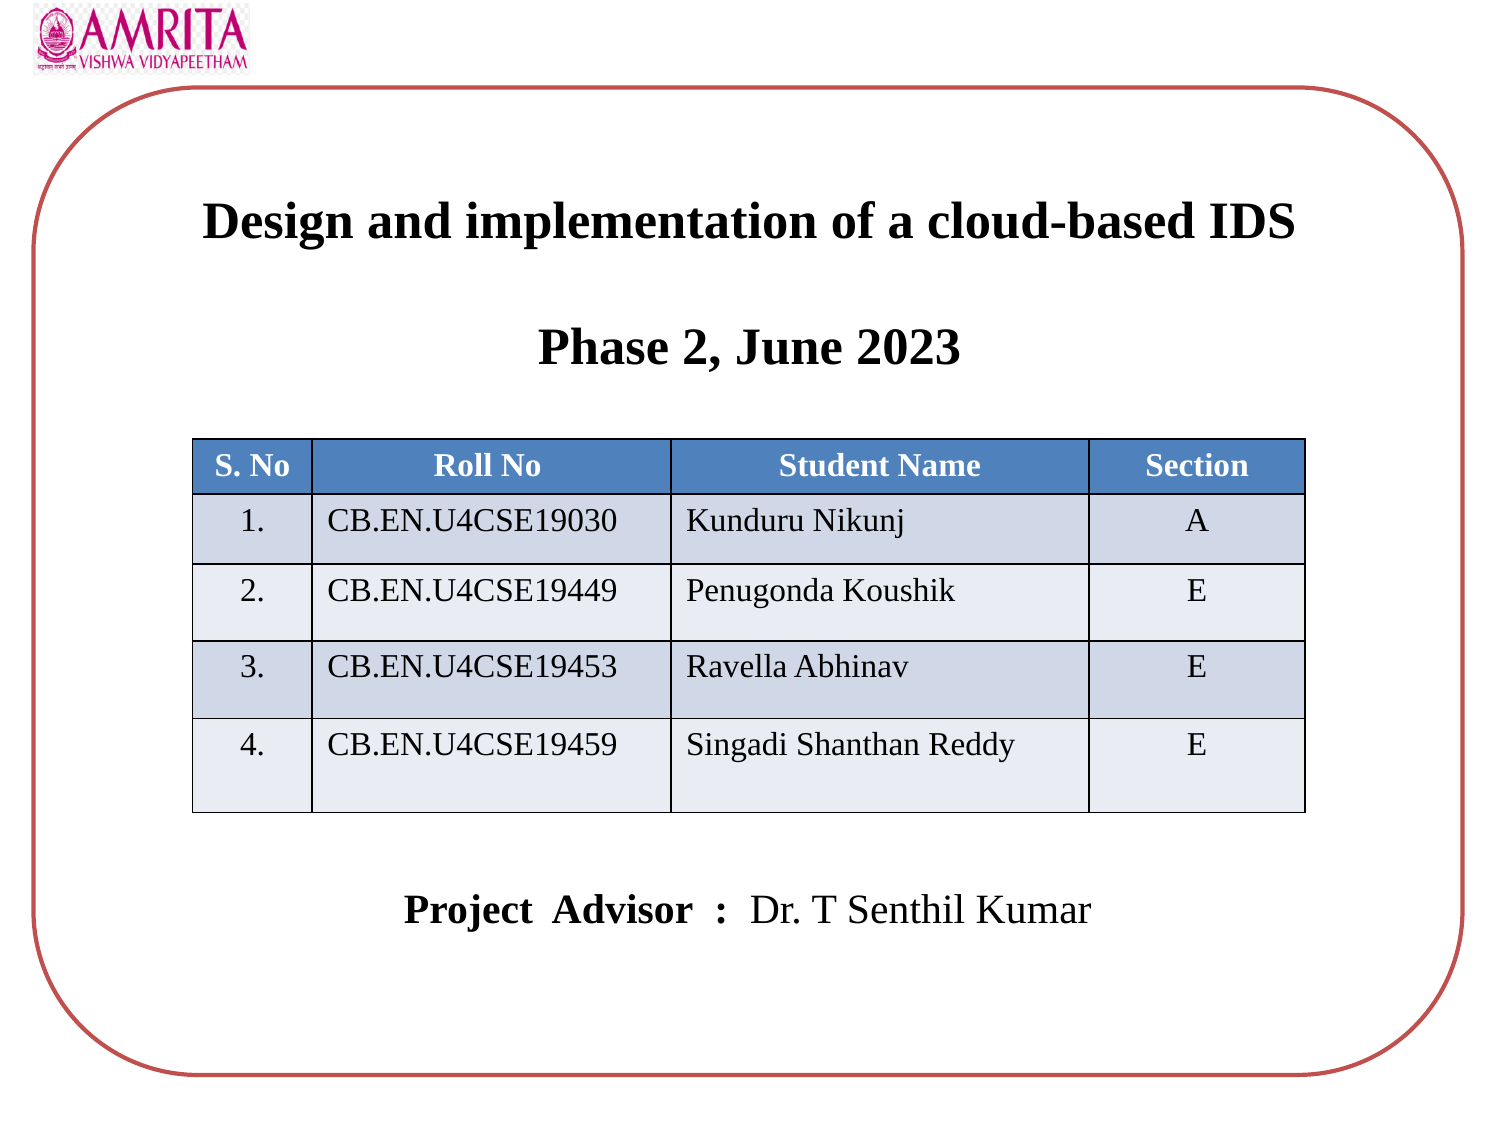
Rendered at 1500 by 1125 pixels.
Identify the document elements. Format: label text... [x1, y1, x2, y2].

table_cell 3. [193, 642, 311, 718]
text_box Project Advisor : Dr. T Senthil Kumar [31, 85, 1465, 1078]
table_cell CB.EN.U4CSE19459 [313, 719, 670, 812]
table_cell Penugonda Koushik [672, 565, 1088, 640]
table_cell E [1090, 565, 1304, 640]
table_cell 2. [193, 565, 311, 640]
table_cell Singadi Shanthan Reddy [672, 719, 1088, 812]
title Design and implementation of a cloud-based IDS Phase 2, June 2023 [112, 178, 1388, 384]
table_cell Ravella Abhinav [672, 642, 1088, 718]
table_cell CB.EN.U4CSE19030 [313, 495, 670, 563]
table_cell E [1090, 642, 1304, 718]
table_cell A [1090, 495, 1304, 563]
picture [33, 2, 251, 76]
table_cell CB.EN.U4CSE19453 [313, 642, 670, 718]
table_header Section [1090, 440, 1304, 493]
table_header Roll No [313, 440, 670, 493]
table_cell Kunduru Nikunj [672, 495, 1088, 563]
table_cell E [1090, 719, 1304, 812]
table_header Student Name [672, 440, 1088, 493]
table_cell 4. [193, 719, 311, 812]
table_cell 1. [193, 495, 311, 563]
table_cell CB.EN.U4CSE19449 [313, 565, 670, 640]
table_header S. No [193, 440, 311, 493]
